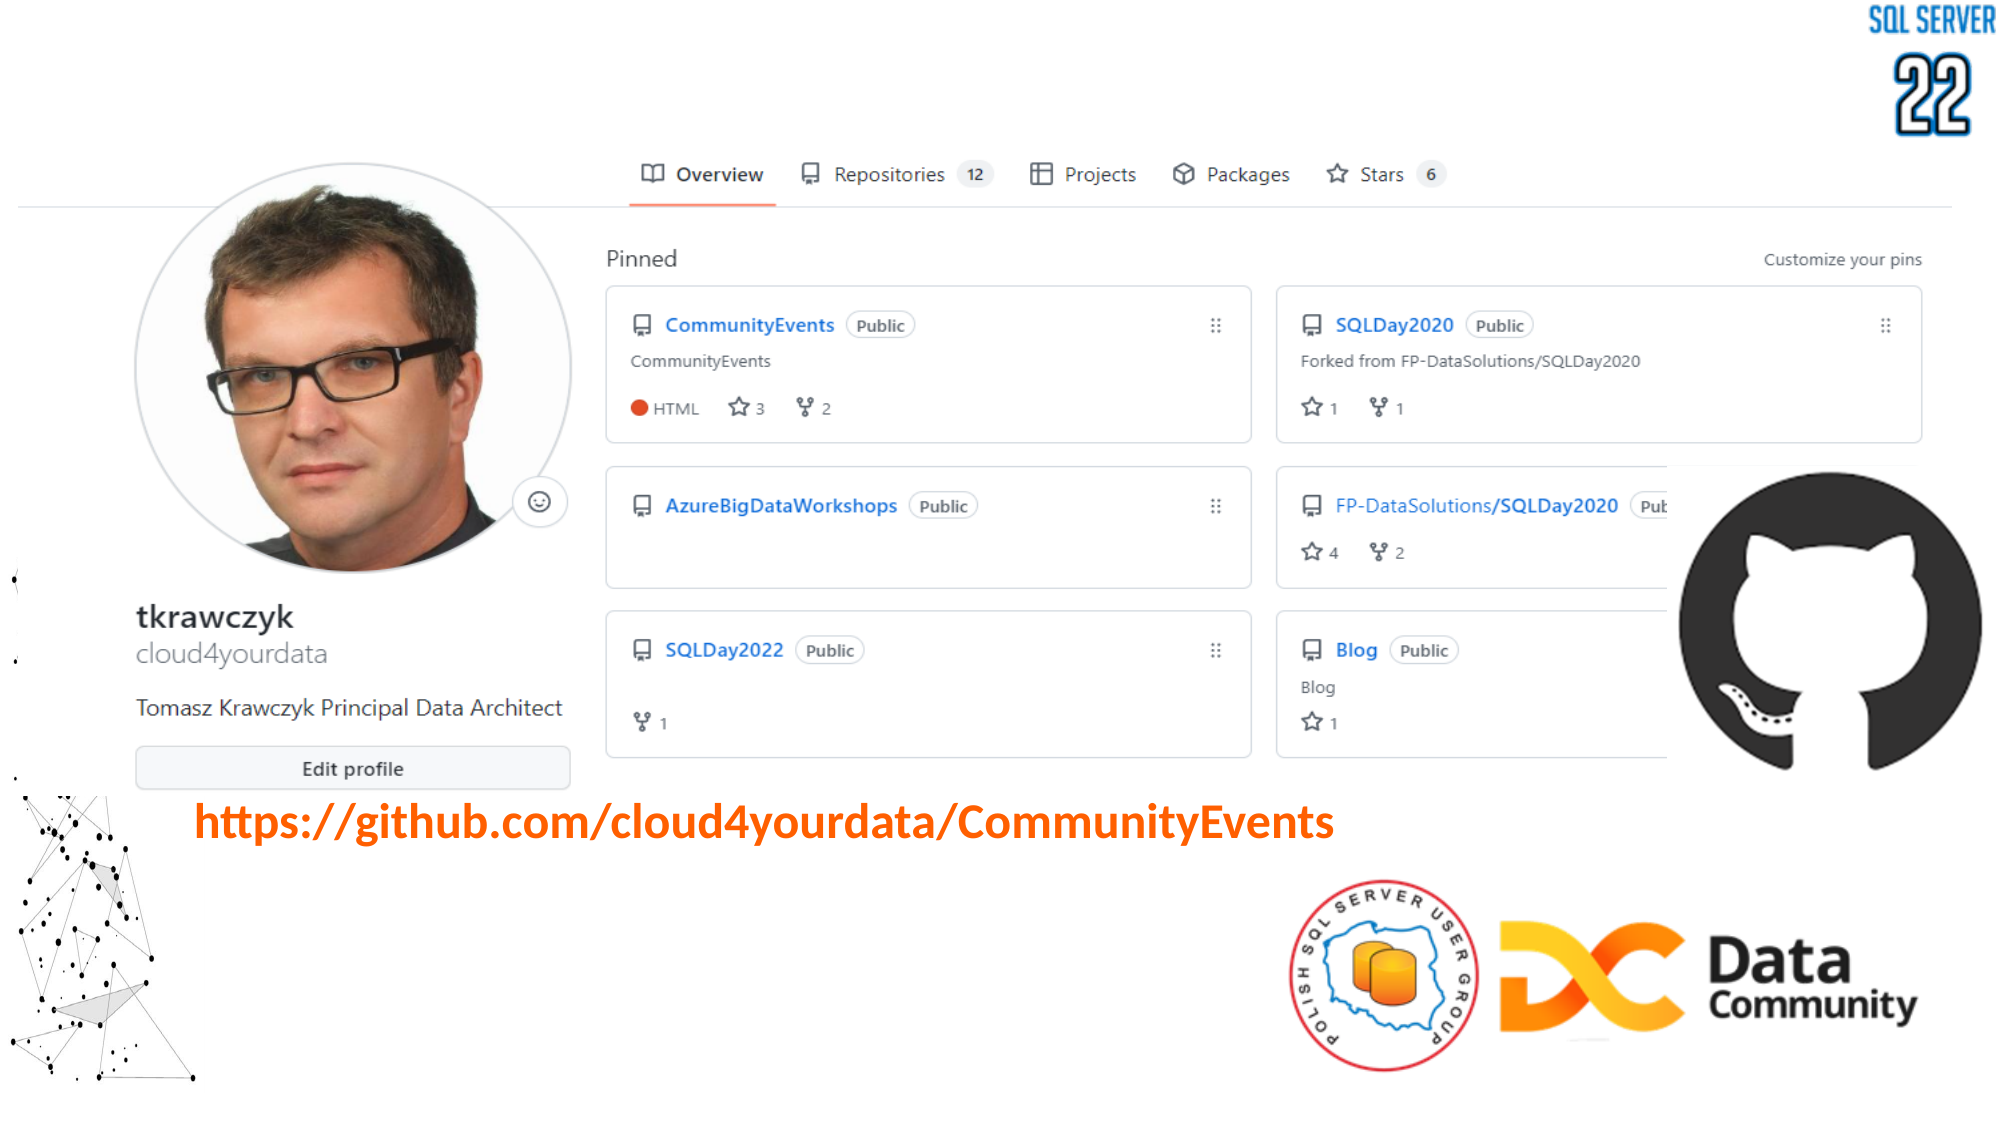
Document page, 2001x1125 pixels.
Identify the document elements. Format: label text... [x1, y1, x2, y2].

picture [1866, 2, 1999, 138]
text_box https://github.com/cloud4yourdata/CommunityEvents [179, 796, 1350, 856]
picture [0, 140, 2000, 1093]
picture [1287, 877, 1936, 1092]
